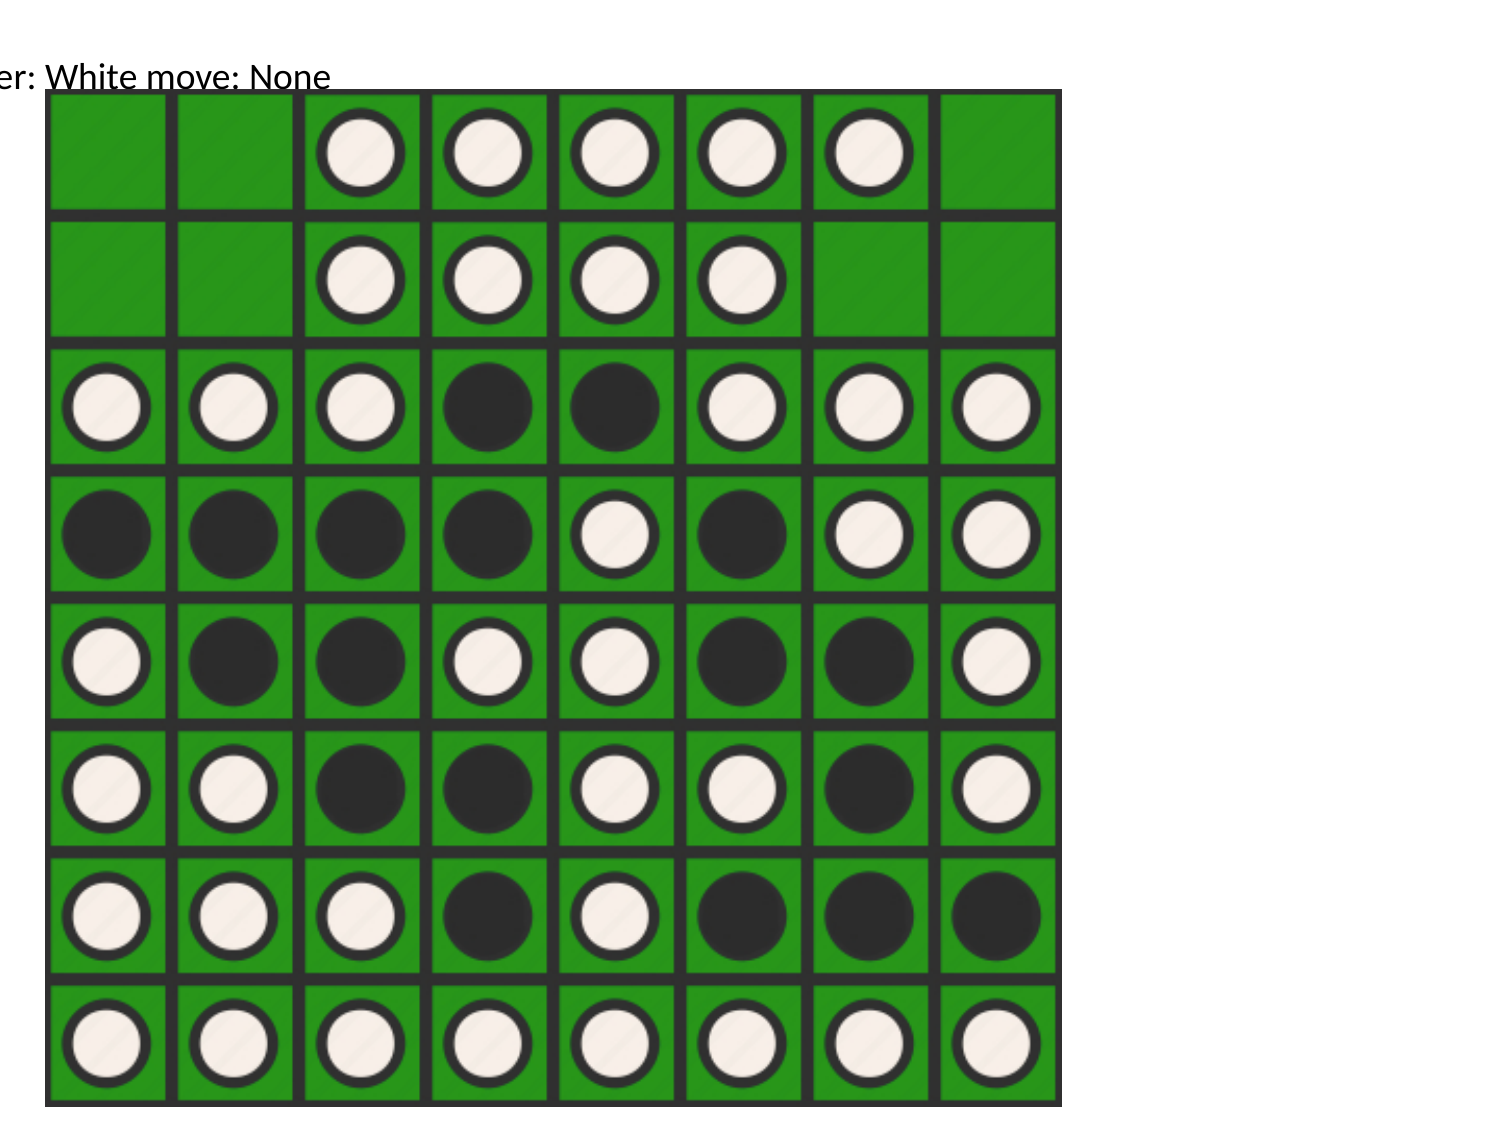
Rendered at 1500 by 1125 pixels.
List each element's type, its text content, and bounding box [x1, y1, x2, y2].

picture [44, 89, 1062, 1107]
text_box turn: 54 player: White move: None [0, 44, 347, 105]
